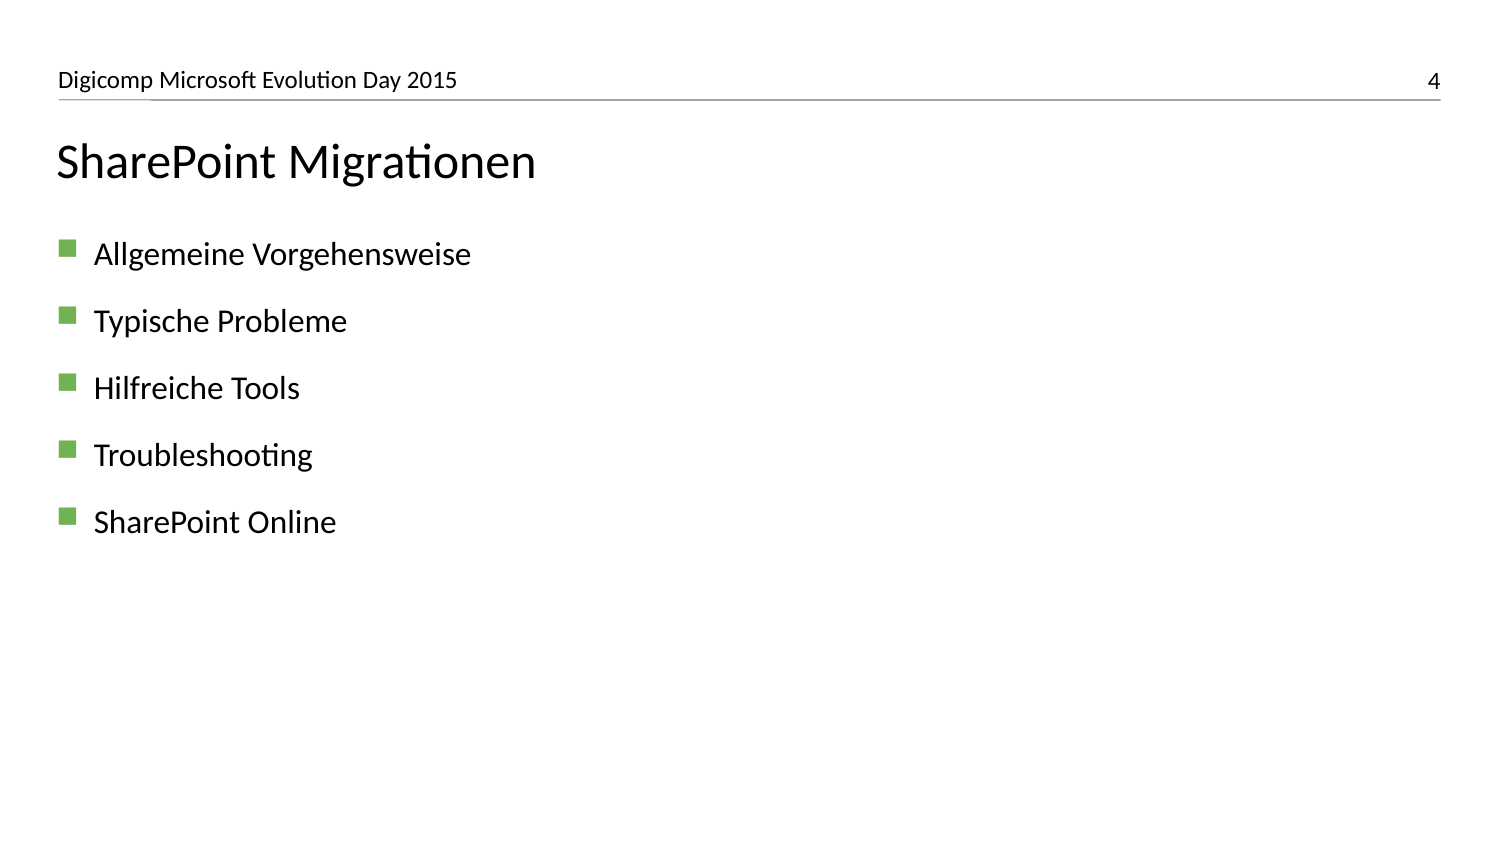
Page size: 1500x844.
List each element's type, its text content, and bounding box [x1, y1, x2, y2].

list Allgemeine Vorgehensweise Typische Probleme Hilfreiche Tools Troubleshooting SharePoint Online [41, 224, 1449, 760]
title SharePoint Migrationen [41, 115, 1447, 210]
